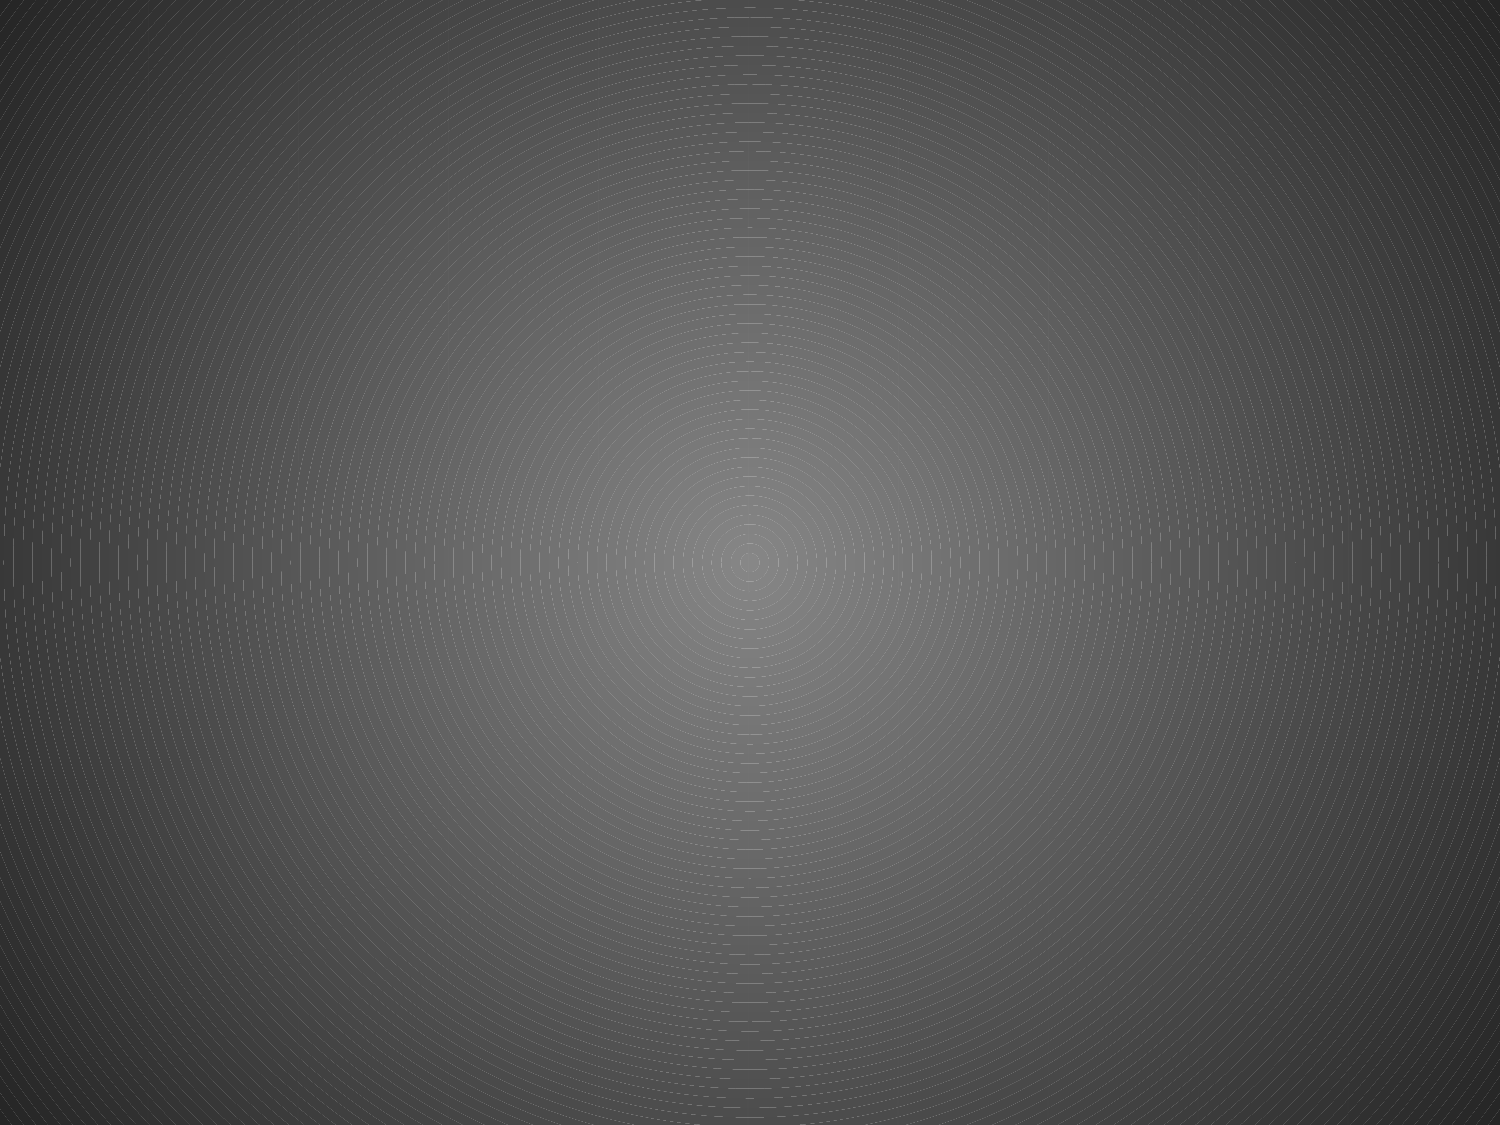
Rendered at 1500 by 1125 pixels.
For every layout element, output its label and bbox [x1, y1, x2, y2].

picture [234, 222, 1303, 844]
